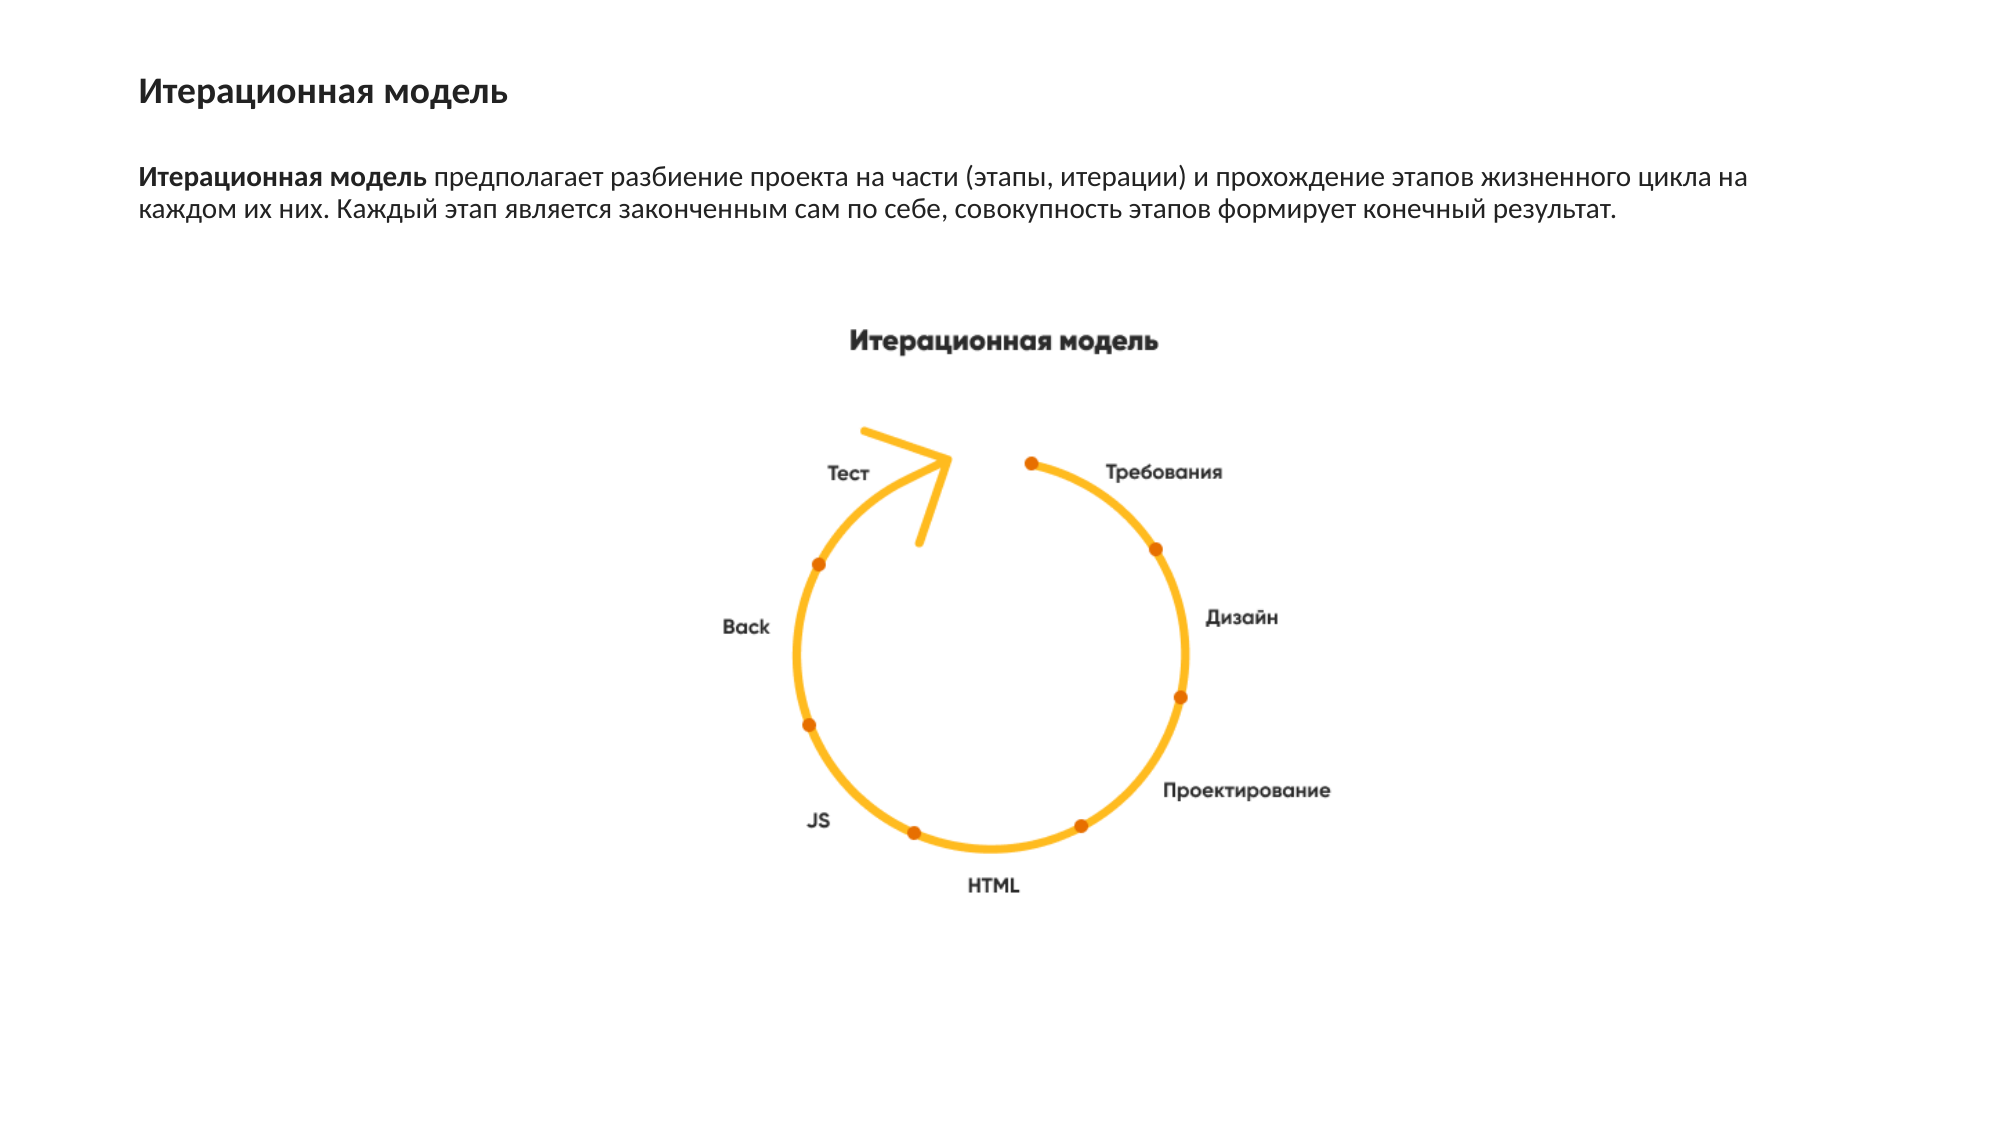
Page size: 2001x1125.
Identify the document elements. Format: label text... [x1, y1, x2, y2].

list Итерационная модель Итерационная модель предполагает разбиение проекта на части (этапы, итерации) и прохождение этапов жизненного цикла на каждом их них. Каждый этап является законченным сам по себе, совокупность этапов формирует конечный результат. [123, 63, 1849, 778]
picture [558, 281, 1442, 973]
